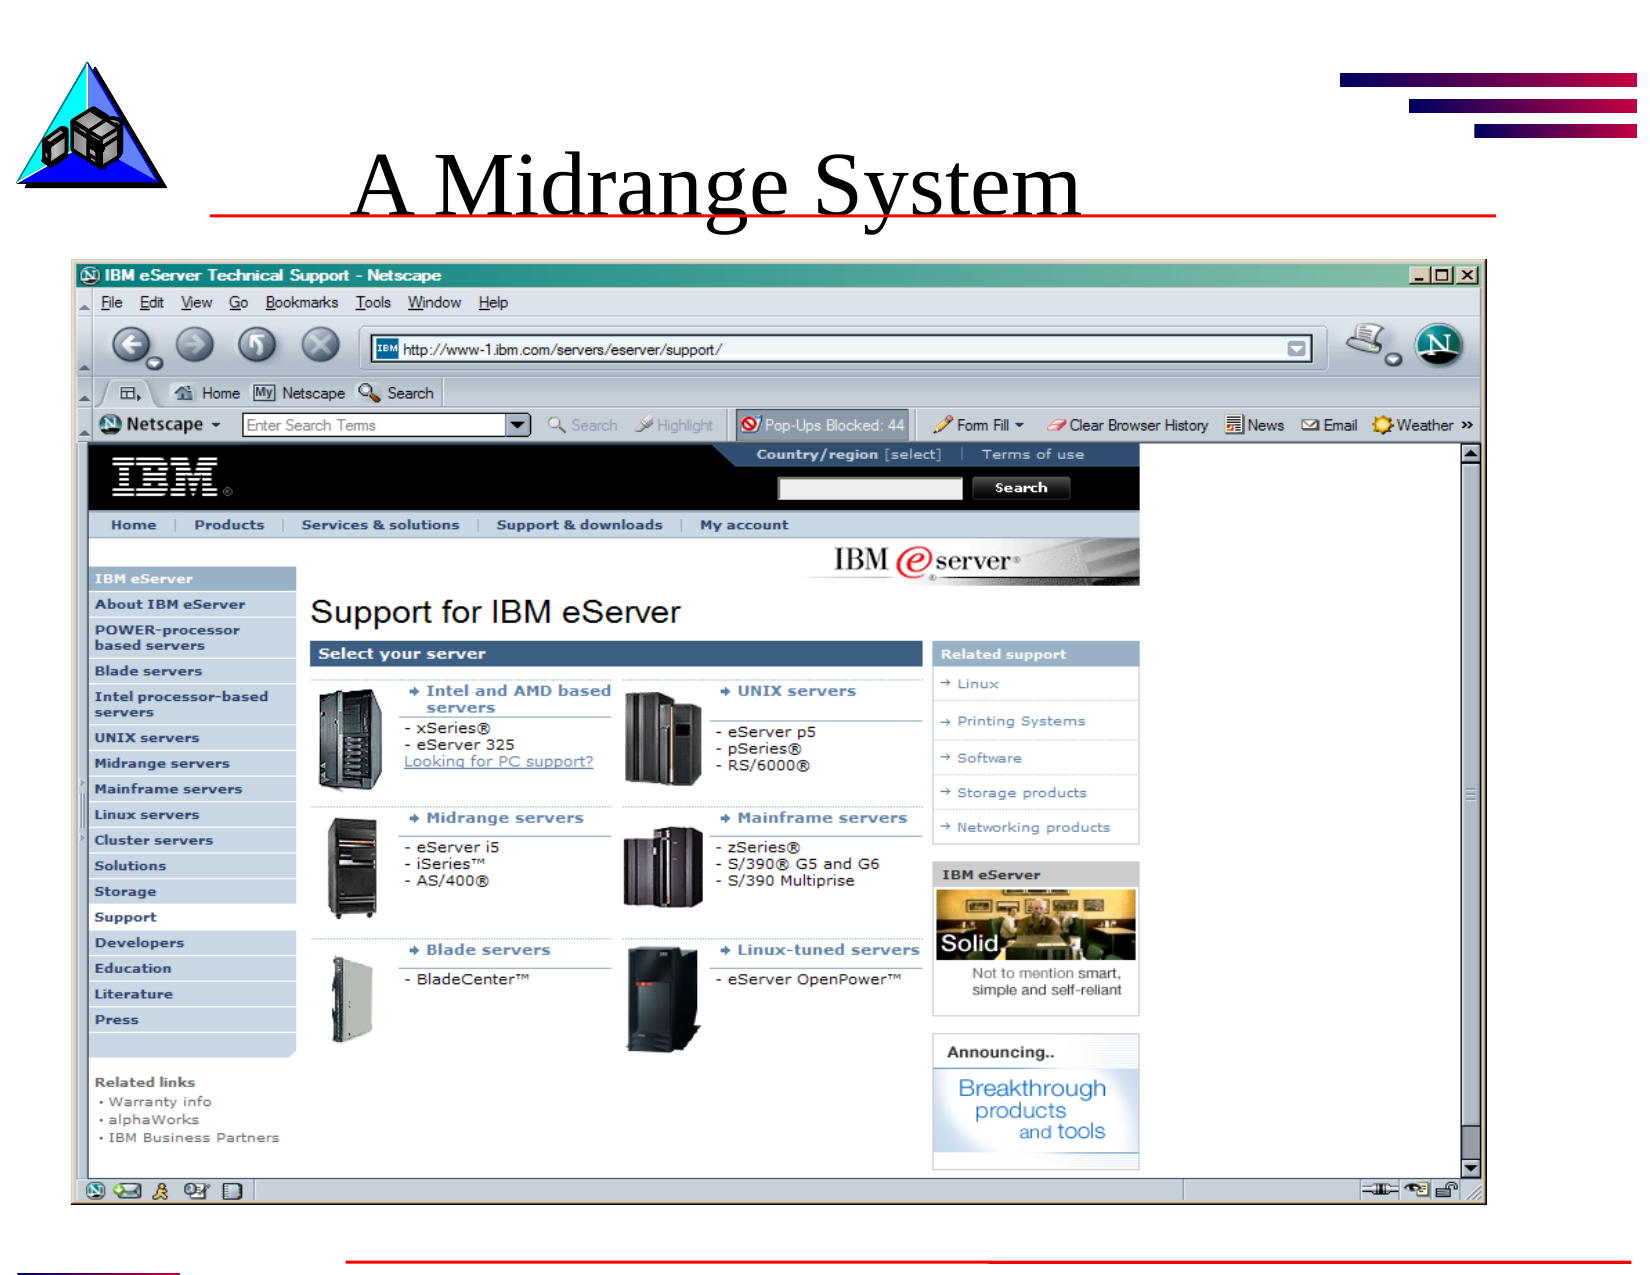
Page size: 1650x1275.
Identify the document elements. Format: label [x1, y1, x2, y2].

list [71, 259, 1487, 1205]
text_box [16, 62, 1650, 1275]
